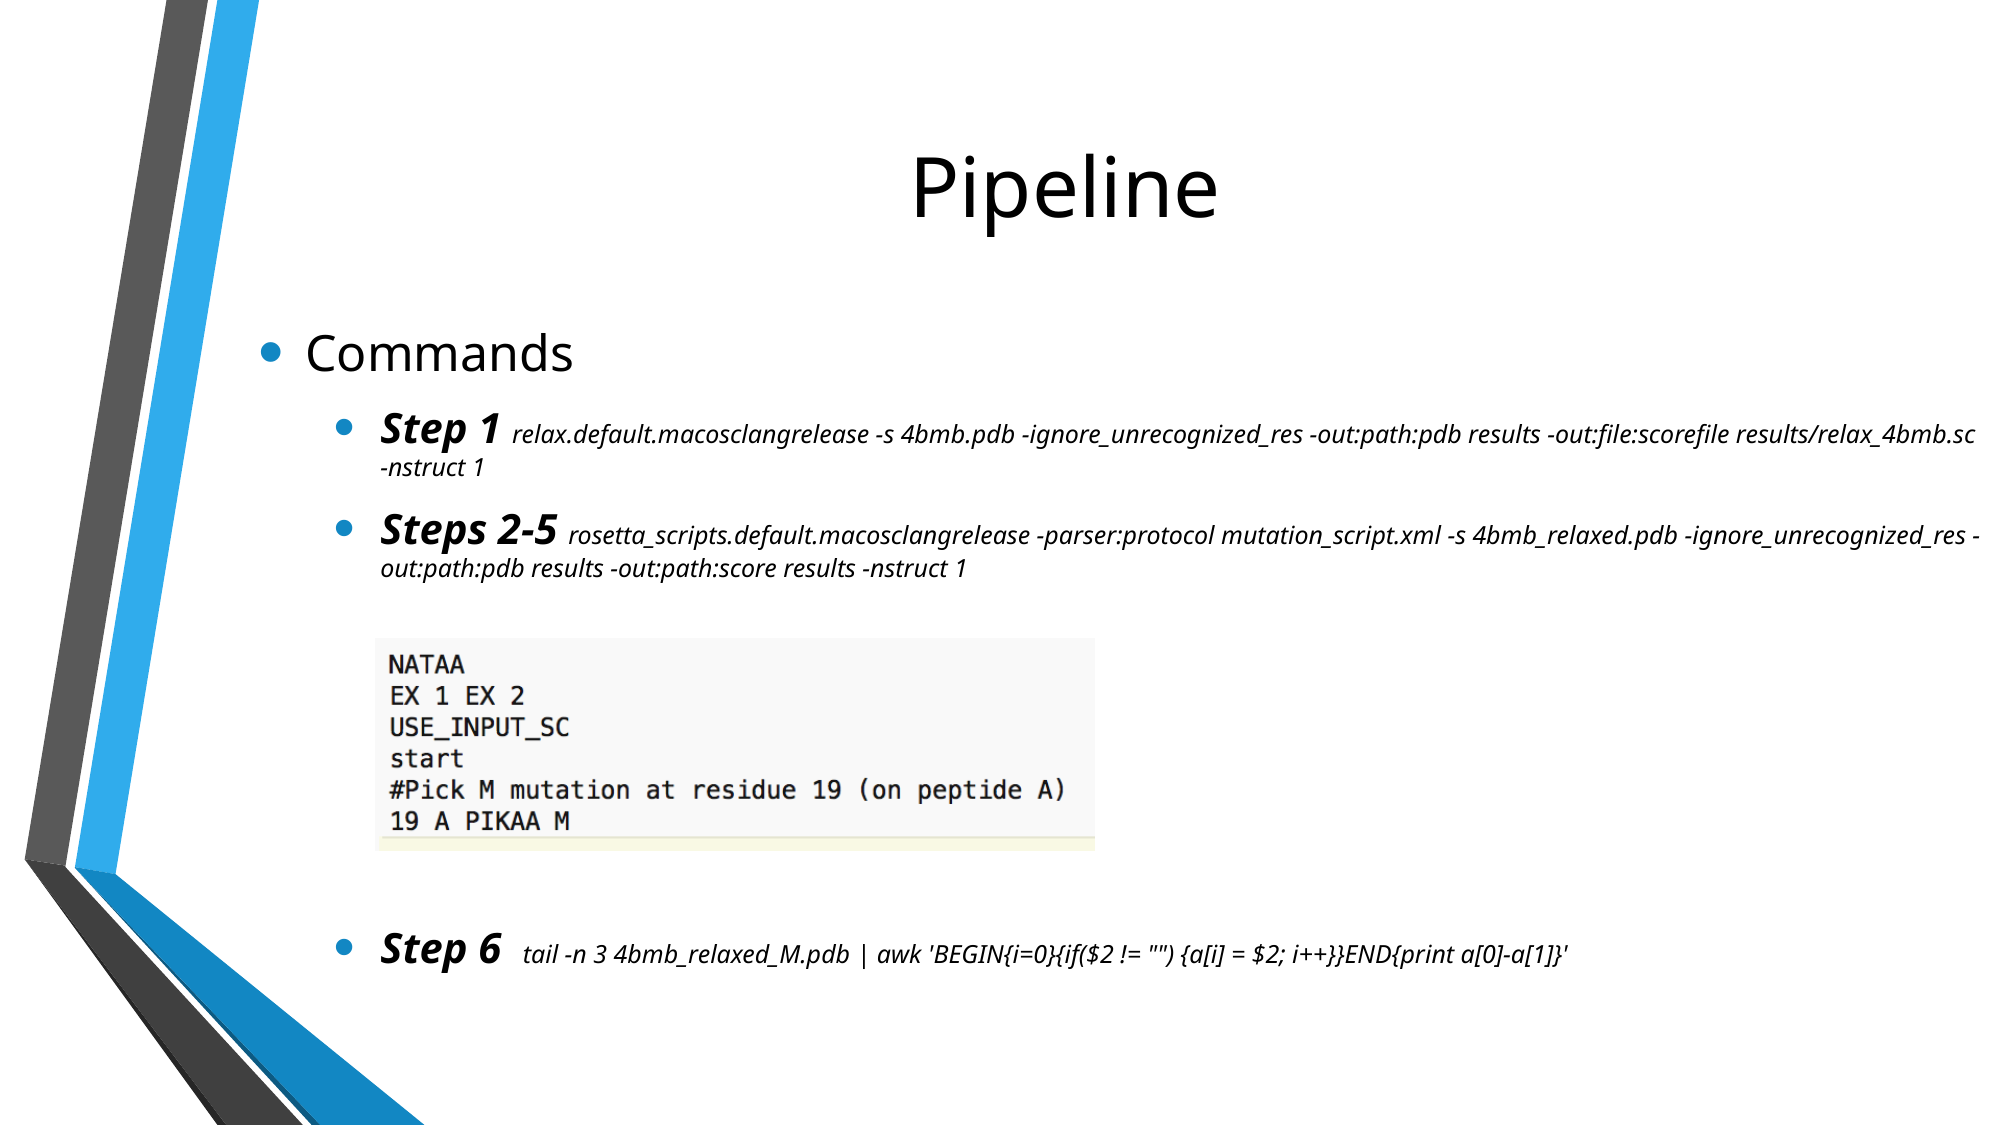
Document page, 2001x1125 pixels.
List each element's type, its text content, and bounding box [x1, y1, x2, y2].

title Pipeline [243, 40, 1887, 292]
picture [375, 638, 1095, 851]
list Commands Step 1 relax.default.macosclangrelease -s 4bmb.pdb -ignore_unrecognized_res -out:path:pdb results -out:file:scorefile results/relax_4bmb.sc -nstruct 1 Steps 2-5 rosetta_scripts.default.macosclangrelease -parser:protocol mutation_script.xml -s 4bmb_relaxed.pdb -ignore_unrecognized_res -out:path:pdb results -out:path:score results -nstruct 1 Step 6 tail -n 3 4bmb_relaxed_M.pdb | awk 'BEGIN{i=0}{if($2 != "") {a[i] = $2; i++}}END{print a[0]-a[1]}' [243, 292, 2000, 1093]
